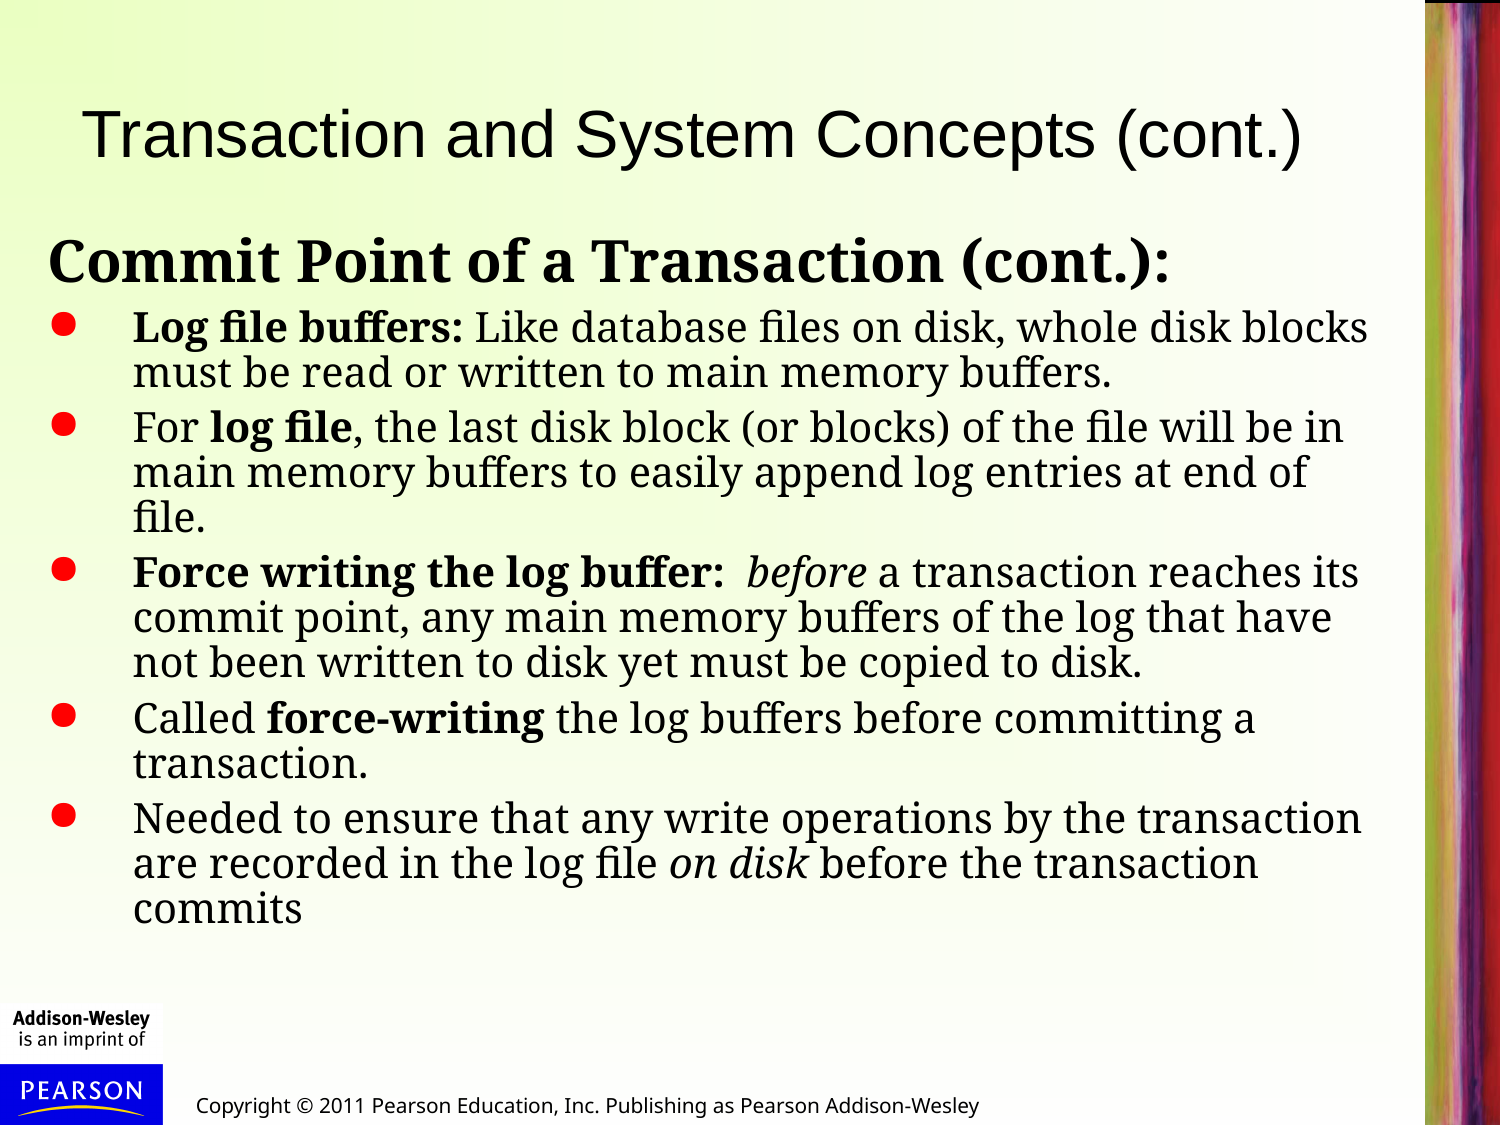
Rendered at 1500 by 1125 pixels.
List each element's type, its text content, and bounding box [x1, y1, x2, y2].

picture [0, 0, 1500, 1125]
list Commit Point of a Transaction (cont.): Log file buffers: Like database files on disk, whole disk blocks must be read or written to main memory buffers. For log file, the last disk block (or blocks) of the file will be in main memory buffers to easily append log entries at end of file. Force writing the log buffer: before a transaction reaches its commit point, any main memory buffers of the log that have not been written to disk yet must be copied to disk. Called force-writing the log buffers before committing a transaction. Needed to ensure that any write operations by the transaction are recorded in the log file on disk before the transaction commits [36, 224, 1378, 938]
title Transaction and System Concepts (cont.) [0, 36, 1388, 226]
